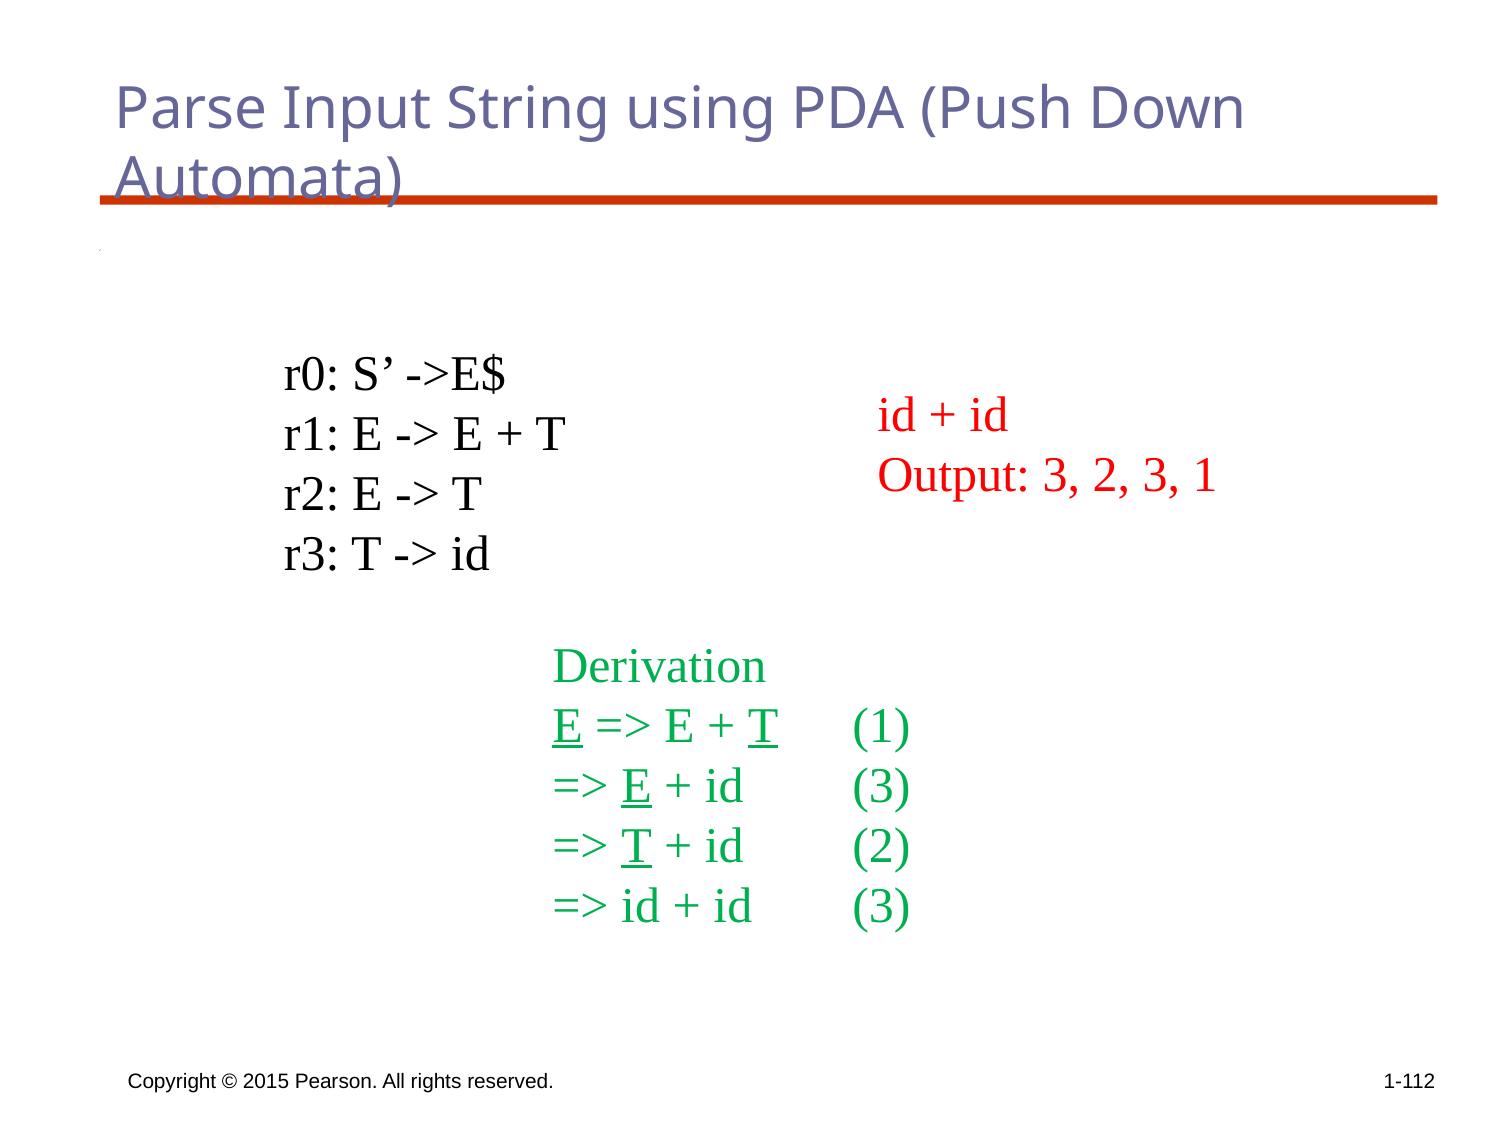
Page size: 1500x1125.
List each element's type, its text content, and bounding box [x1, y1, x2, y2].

footer Copyright © 2015 Pearson. All rights reserved. [112, 1024, 801, 1101]
text_box r0: S’ ->E$ r1: E -> E + T r2: E -> T r3: T -> id [269, 333, 644, 588]
slide_number 1-112 [1137, 1024, 1451, 1101]
text_box Derivation E => E + T (1) => E + id (3) => T + id (2) => id + id (3) [537, 624, 950, 940]
text_box id + id Output: 3, 2, 3, 1 [862, 374, 1337, 510]
title Parse Input String using PDA (Push Down Automata) [99, 62, 1438, 250]
